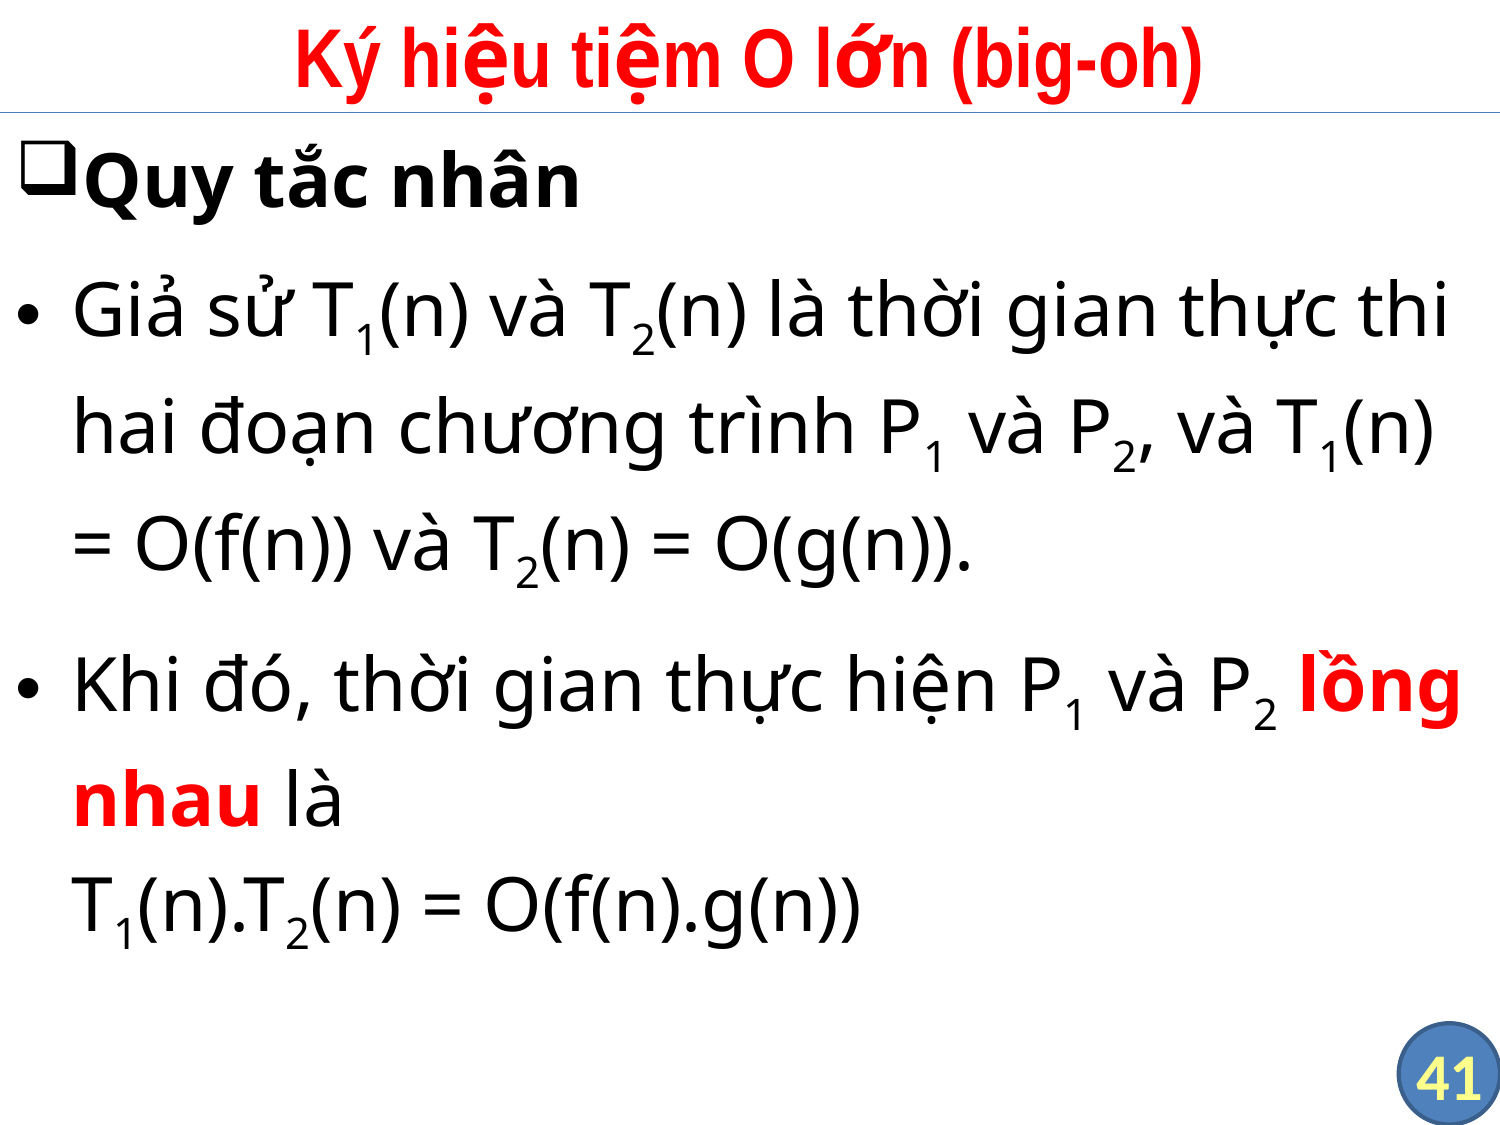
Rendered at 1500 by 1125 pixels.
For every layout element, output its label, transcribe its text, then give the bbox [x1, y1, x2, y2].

title Ký hiệu tiệm O lớn (big-oh) [0, 0, 1500, 113]
list Quy tắc nhân Giả sử T1(n) và T2(n) là thời gian thực thi hai đoạn chương trình P1 và P2, và T1(n) = O(f(n)) và T2(n) = O(g(n)). Khi đó, thời gian thực hiện P1 và P2 lồng nhau là T1(n).T2(n) = O(f(n).g(n)) [0, 113, 1500, 1125]
slide_number 41 [1399, 1023, 1500, 1125]
